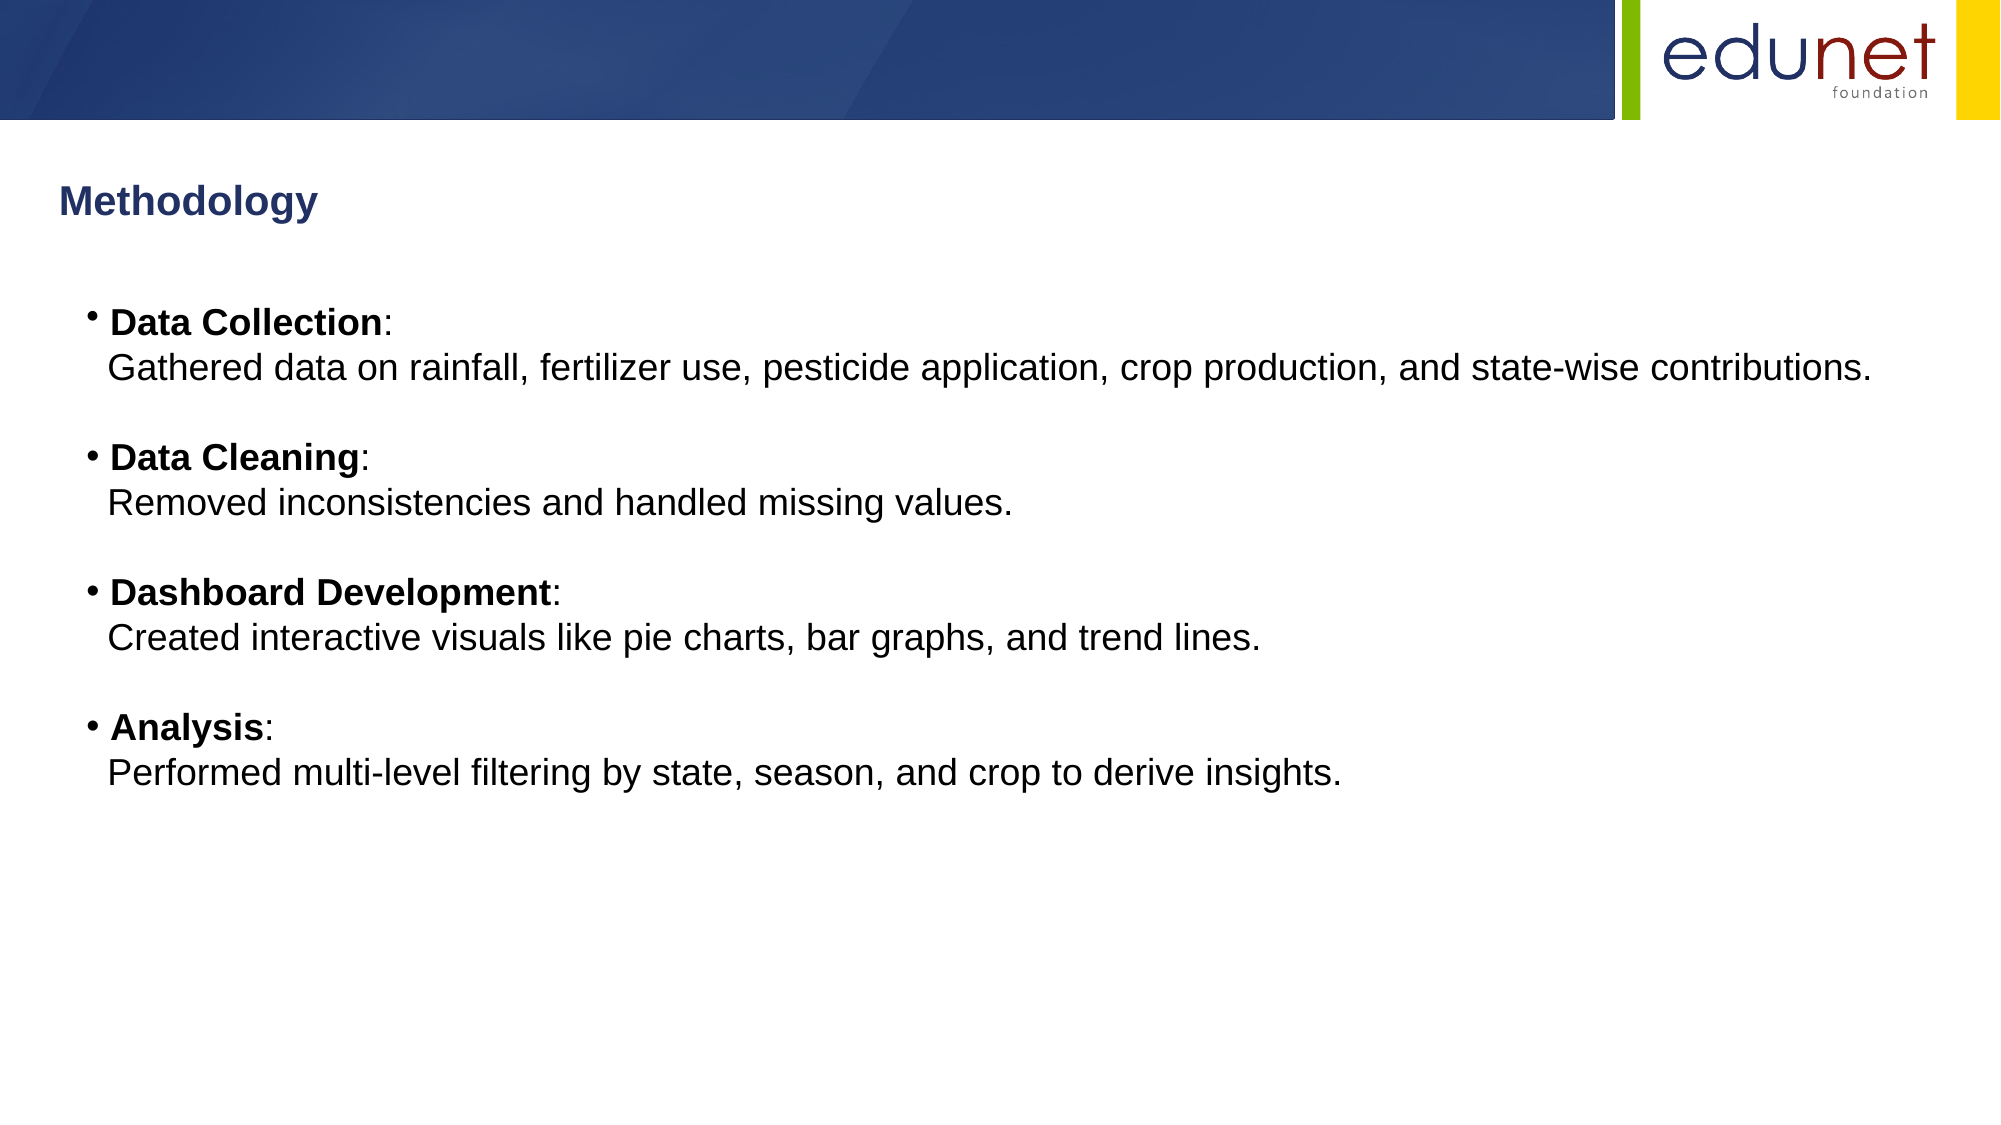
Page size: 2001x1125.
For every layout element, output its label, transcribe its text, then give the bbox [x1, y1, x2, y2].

picture [1652, 12, 1948, 108]
text_box Data Collection: Gathered data on rainfall, fertilizer use, pesticide application, crop production, and state-wise contributions. Data Cleaning: Removed inconsistencies and handled missing values. Dashboard Development: Created interactive visuals like pie charts, bar graphs, and trend lines. Analysis: Performed multi-level filtering by state, season, and crop to derive insights. [71, 290, 2000, 801]
text_box Methodology [43, 166, 1045, 232]
